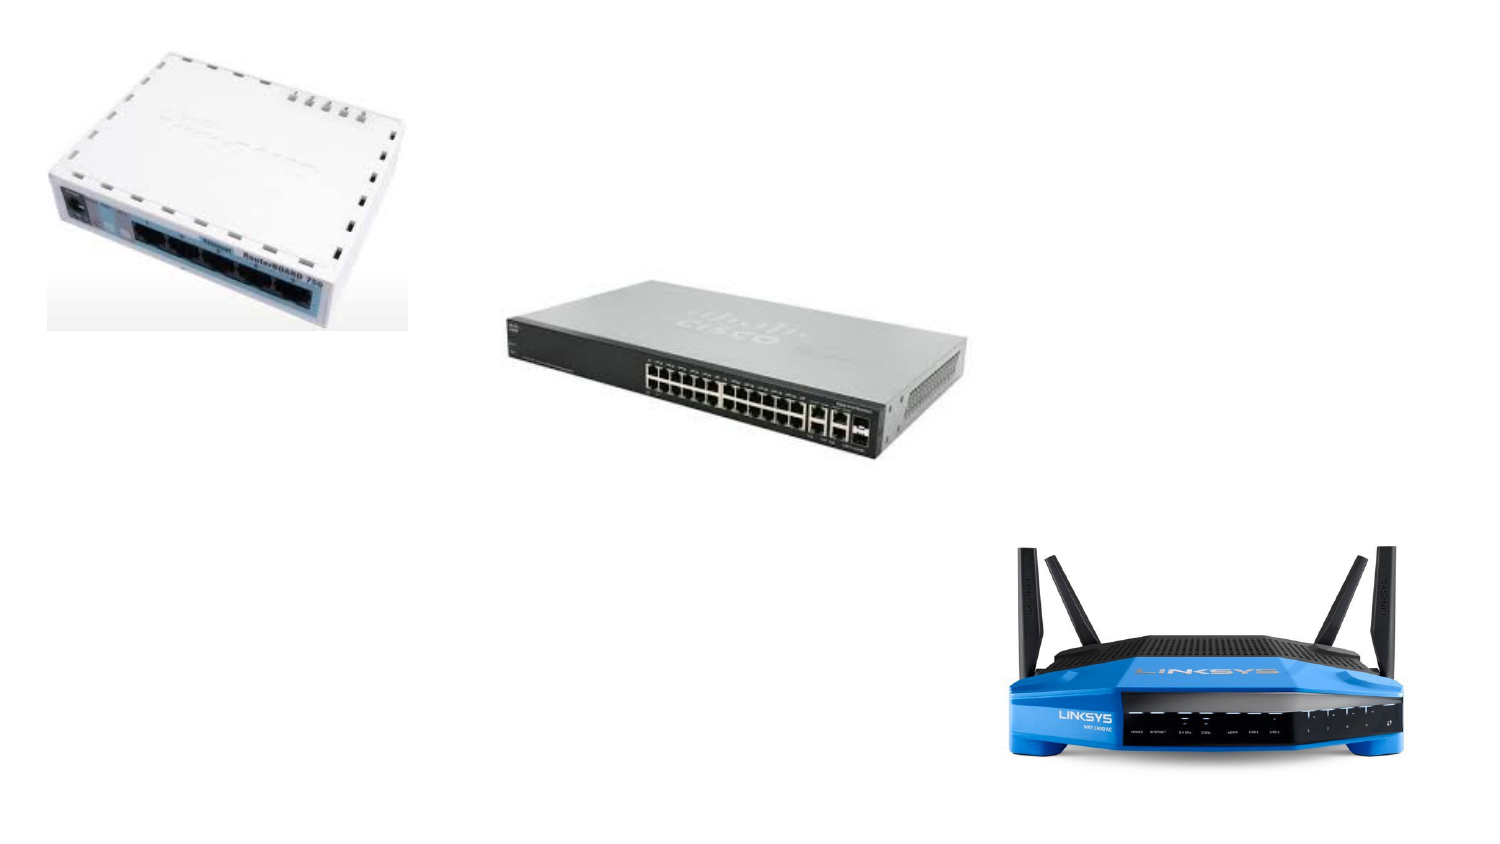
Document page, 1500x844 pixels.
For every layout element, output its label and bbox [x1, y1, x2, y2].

picture [991, 529, 1425, 778]
picture [46, 50, 409, 332]
picture [499, 233, 976, 495]
